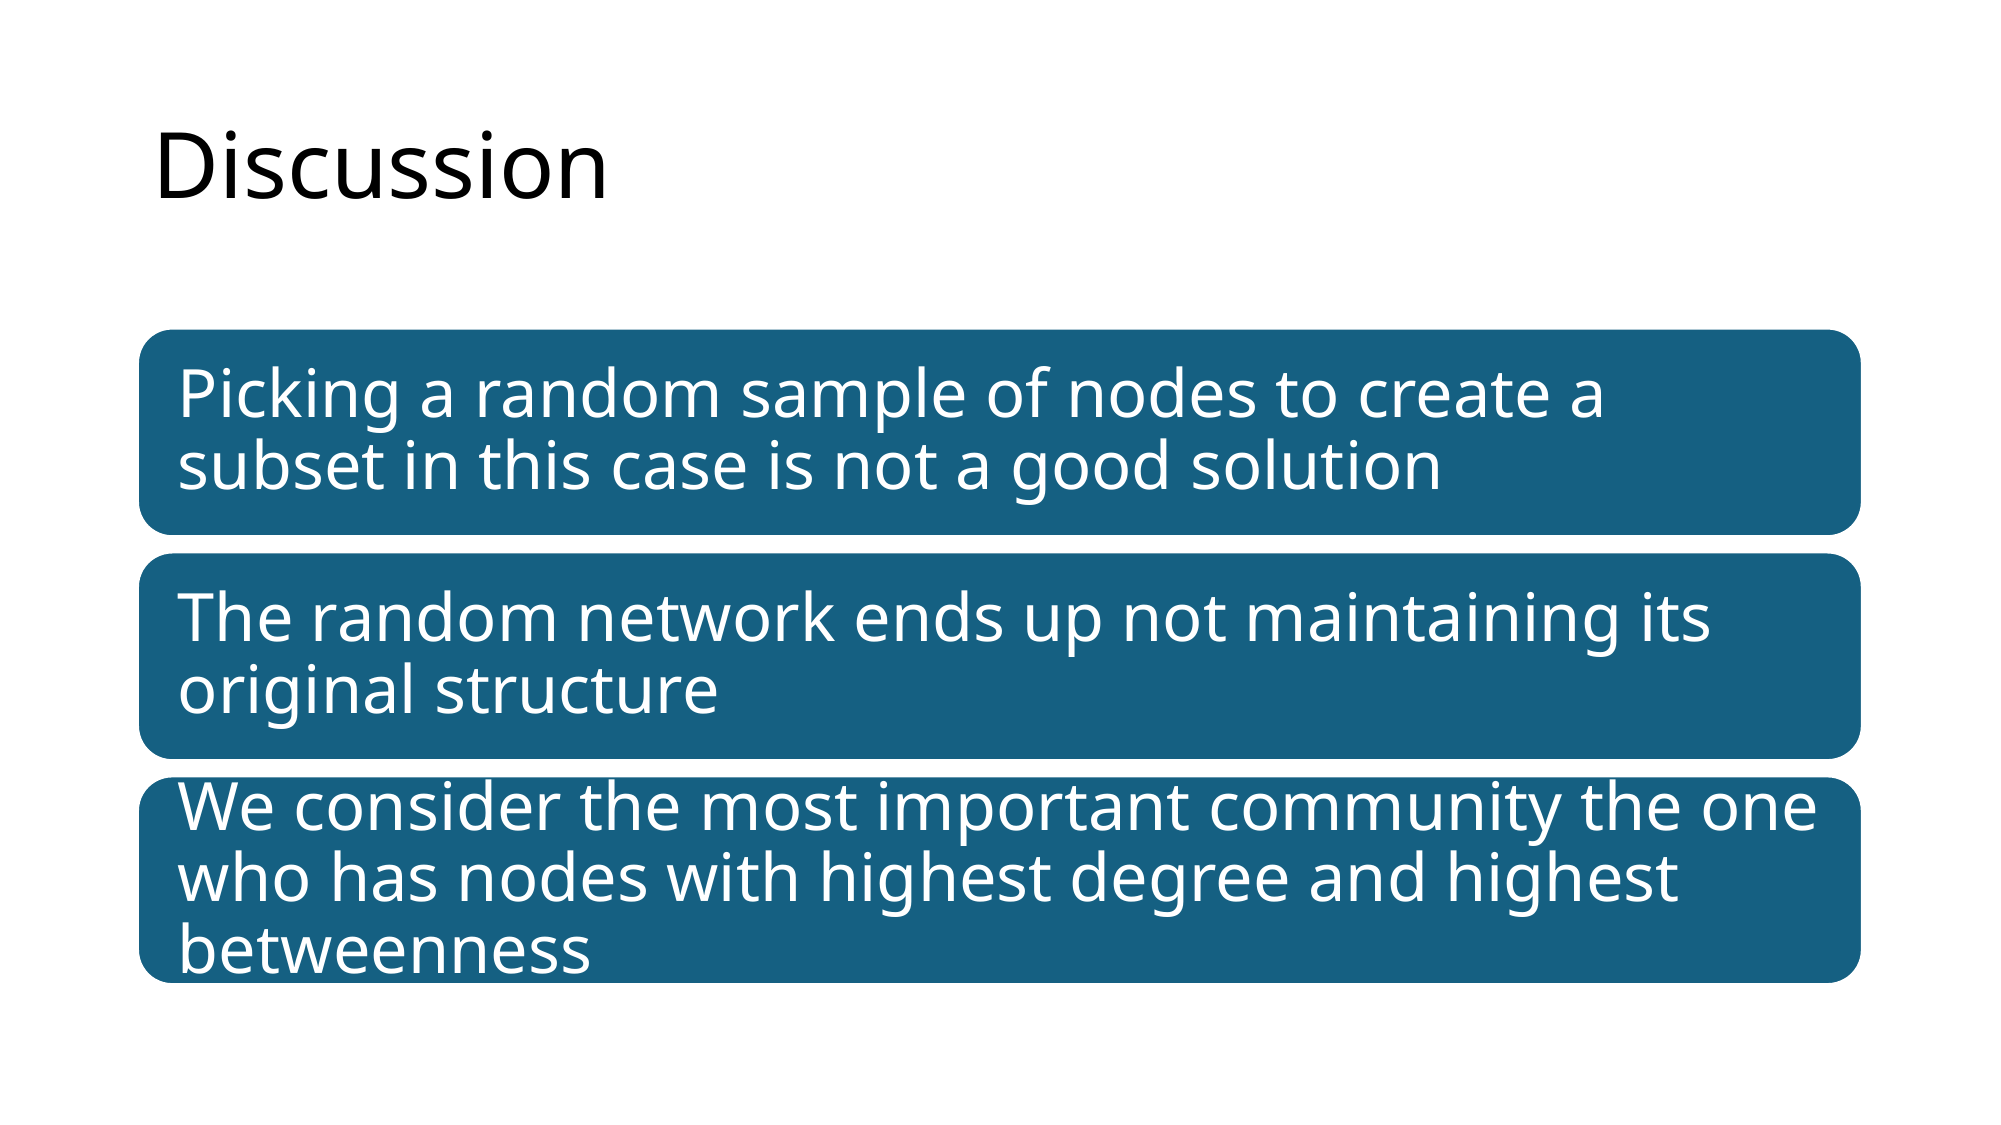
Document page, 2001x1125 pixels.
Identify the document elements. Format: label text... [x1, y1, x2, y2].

title Discussion [137, 59, 1863, 278]
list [136, 298, 1863, 1014]
